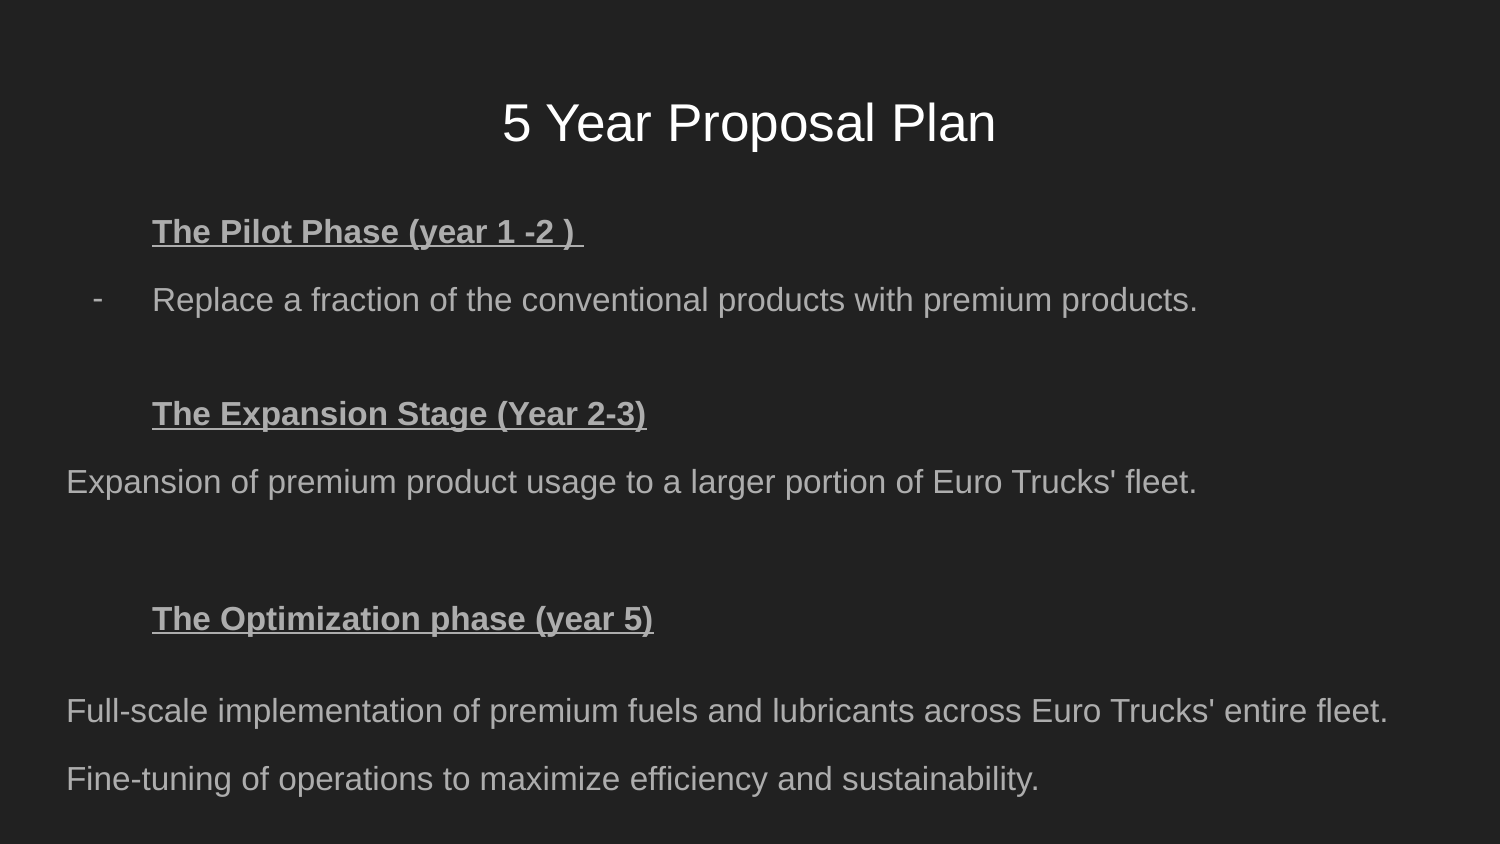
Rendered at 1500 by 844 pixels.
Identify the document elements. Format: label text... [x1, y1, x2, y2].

list The Pilot Phase (year 1 -2 ) Replace a fraction of the conventional products with premium products. The Expansion Stage (Year 2-3) Expansion of premium product usage to a larger portion of Euro Trucks' fleet. The Optimization phase (year 5) Full-scale implementation of premium fuels and lubricants across Euro Trucks' entire fleet. Fine-tuning of operations to maximize efficiency and sustainability. [51, 189, 1449, 818]
title 5 Year Proposal Plan [51, 72, 1449, 167]
